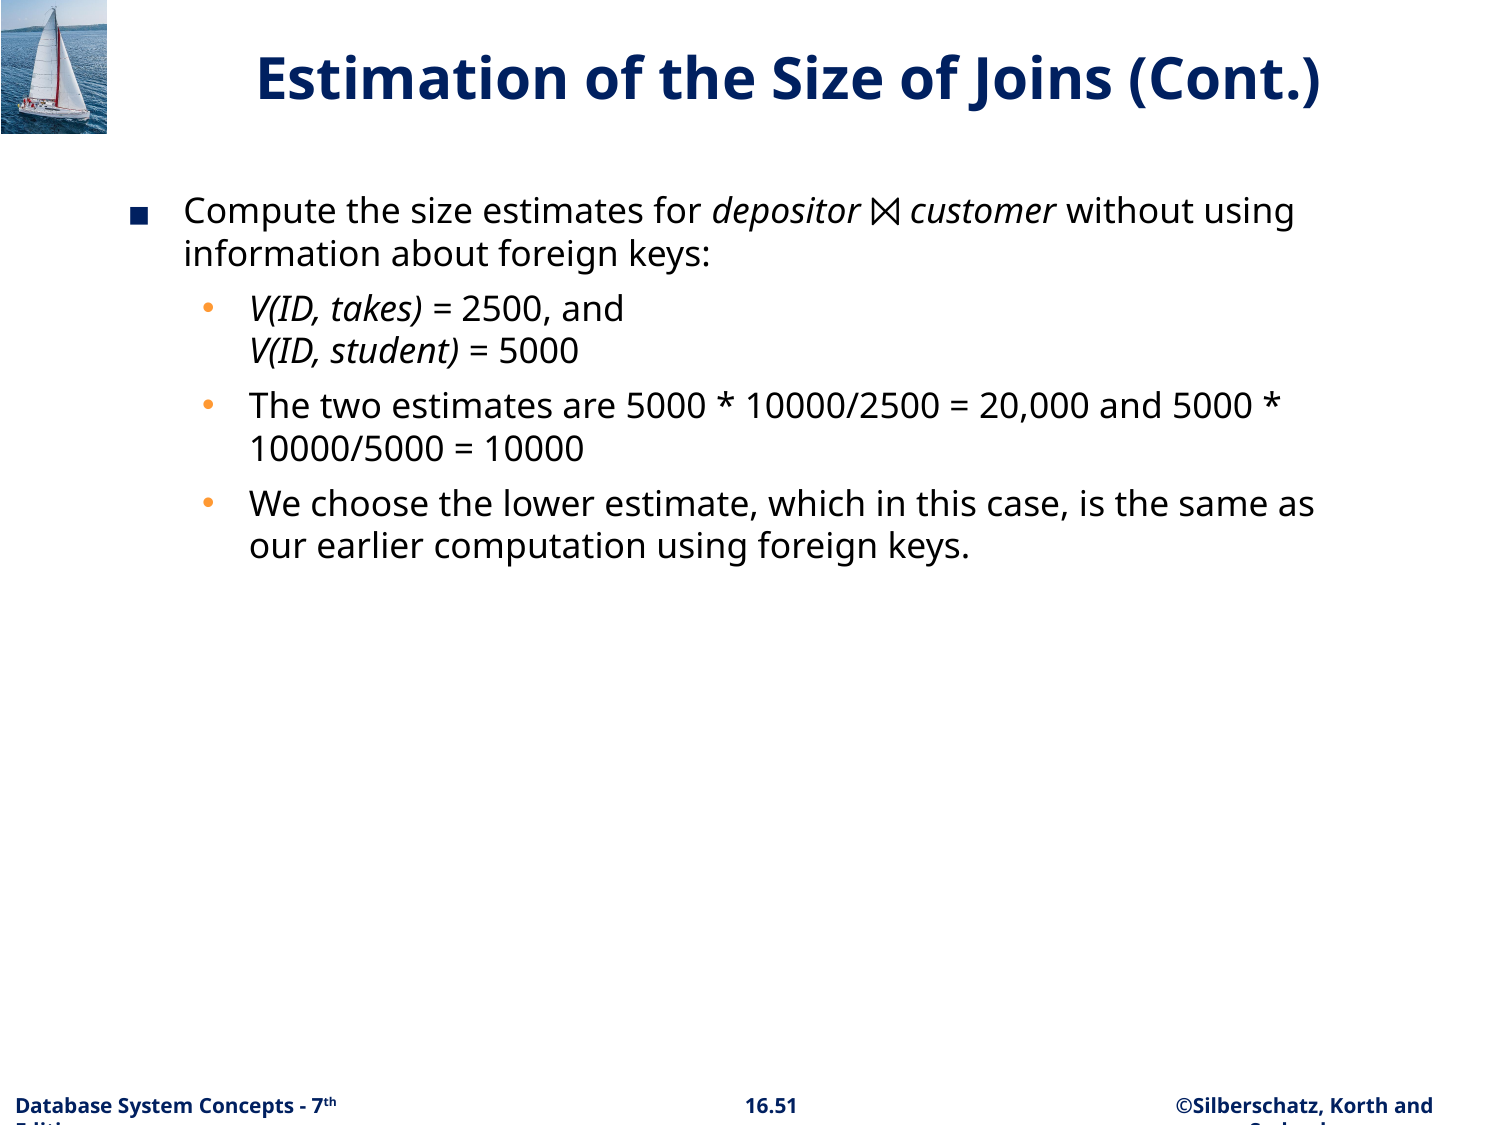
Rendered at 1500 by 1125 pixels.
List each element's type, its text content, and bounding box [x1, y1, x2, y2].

list Compute the size estimates for depositor ⨝ customer without using information about foreign keys: V(ID, takes) = 2500, and V(ID, student) = 5000 The two estimates are 5000 * 10000/2500 = 20,000 and 5000 * 10000/5000 = 10000 We choose the lower estimate, which in this case, is the same as our earlier computation using foreign keys. [112, 180, 1377, 1062]
picture [1, 0, 107, 134]
title Estimation of the Size of Joins (Cont.) [126, 19, 1451, 120]
